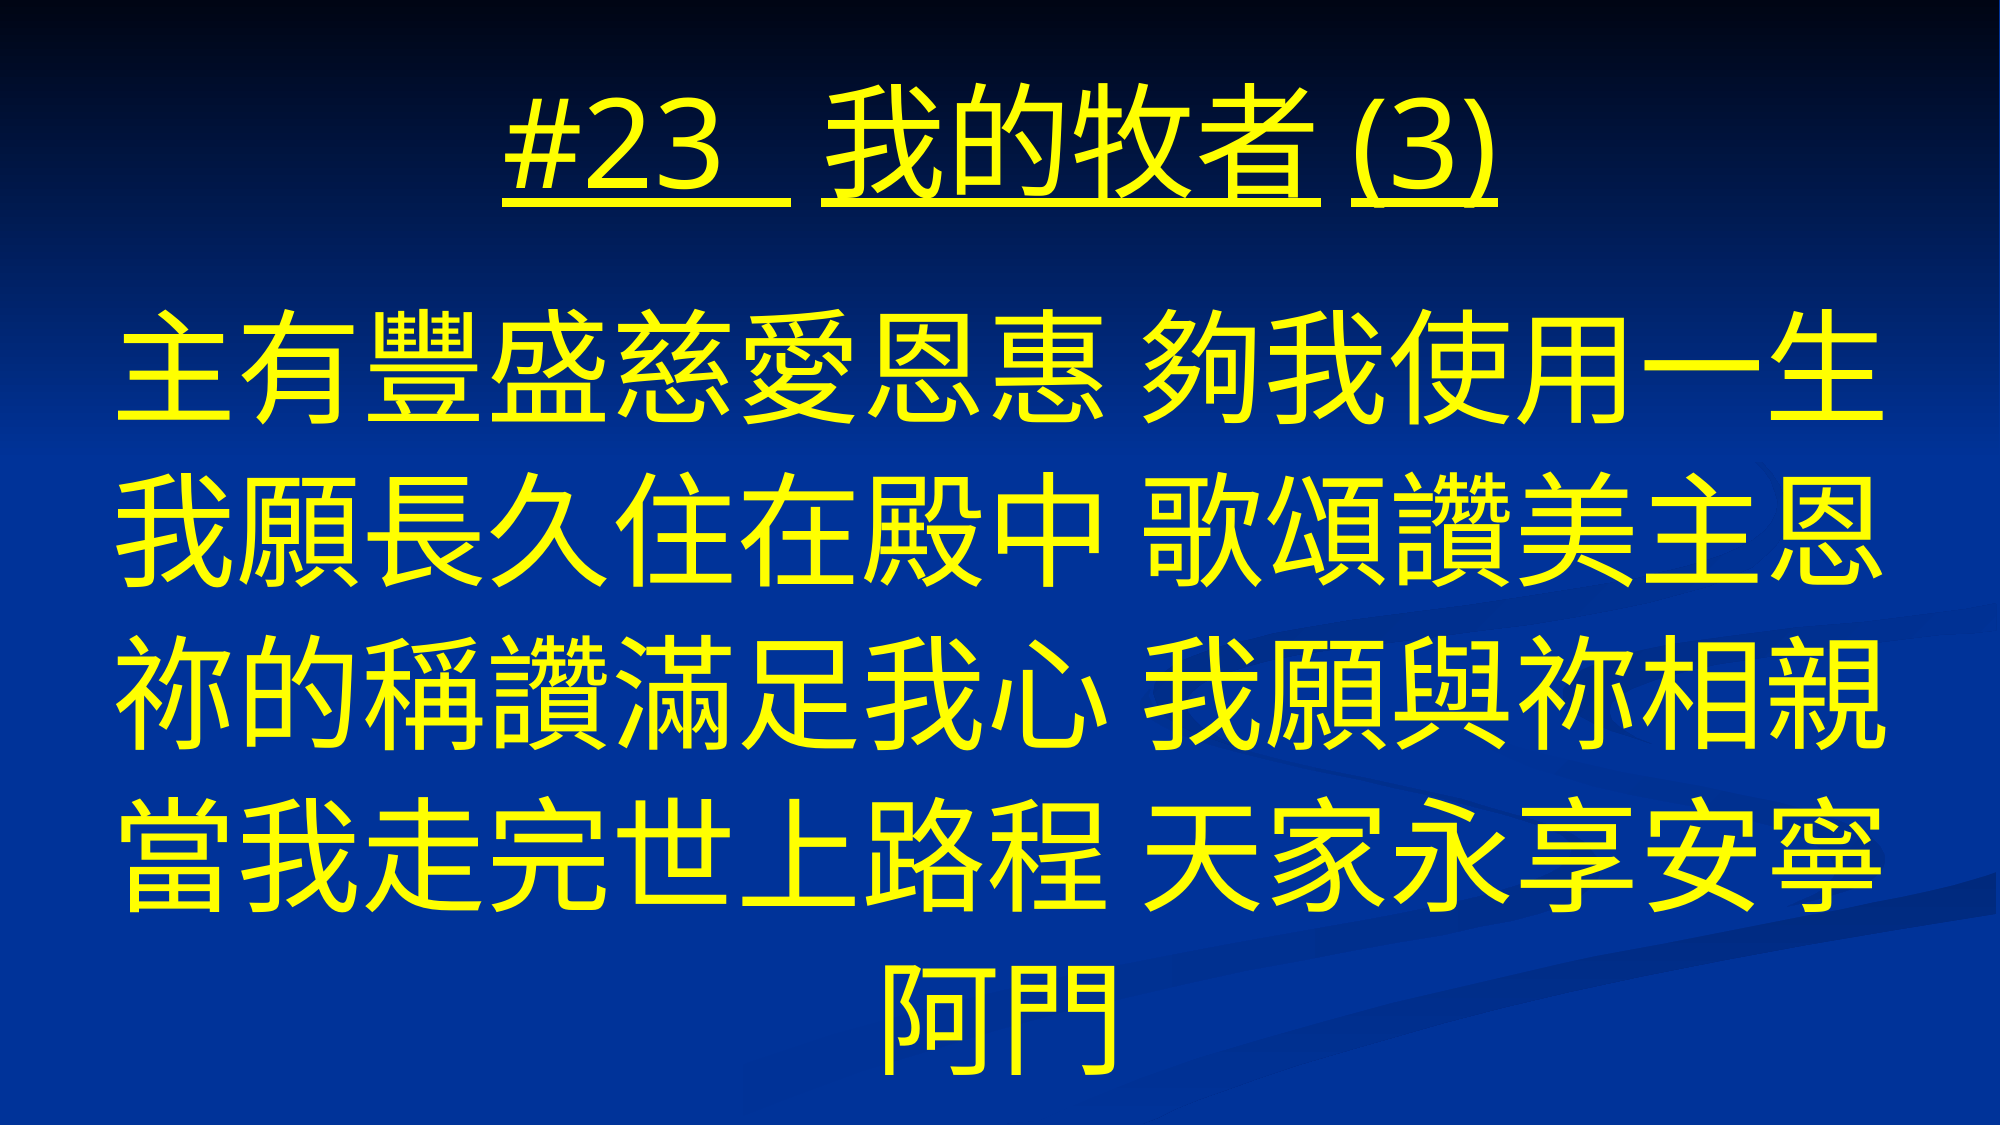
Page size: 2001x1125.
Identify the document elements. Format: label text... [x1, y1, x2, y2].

list 主有豐盛慈愛恩惠 夠我使用一生 我願長久住在殿中 歌頌讚美主恩 祢的稱讚滿足我心 我願與祢相親 當我走完世上路程 天家永享安寧 阿門 [54, 282, 1945, 1025]
title #23 我的牧者(3) [99, 45, 1900, 233]
